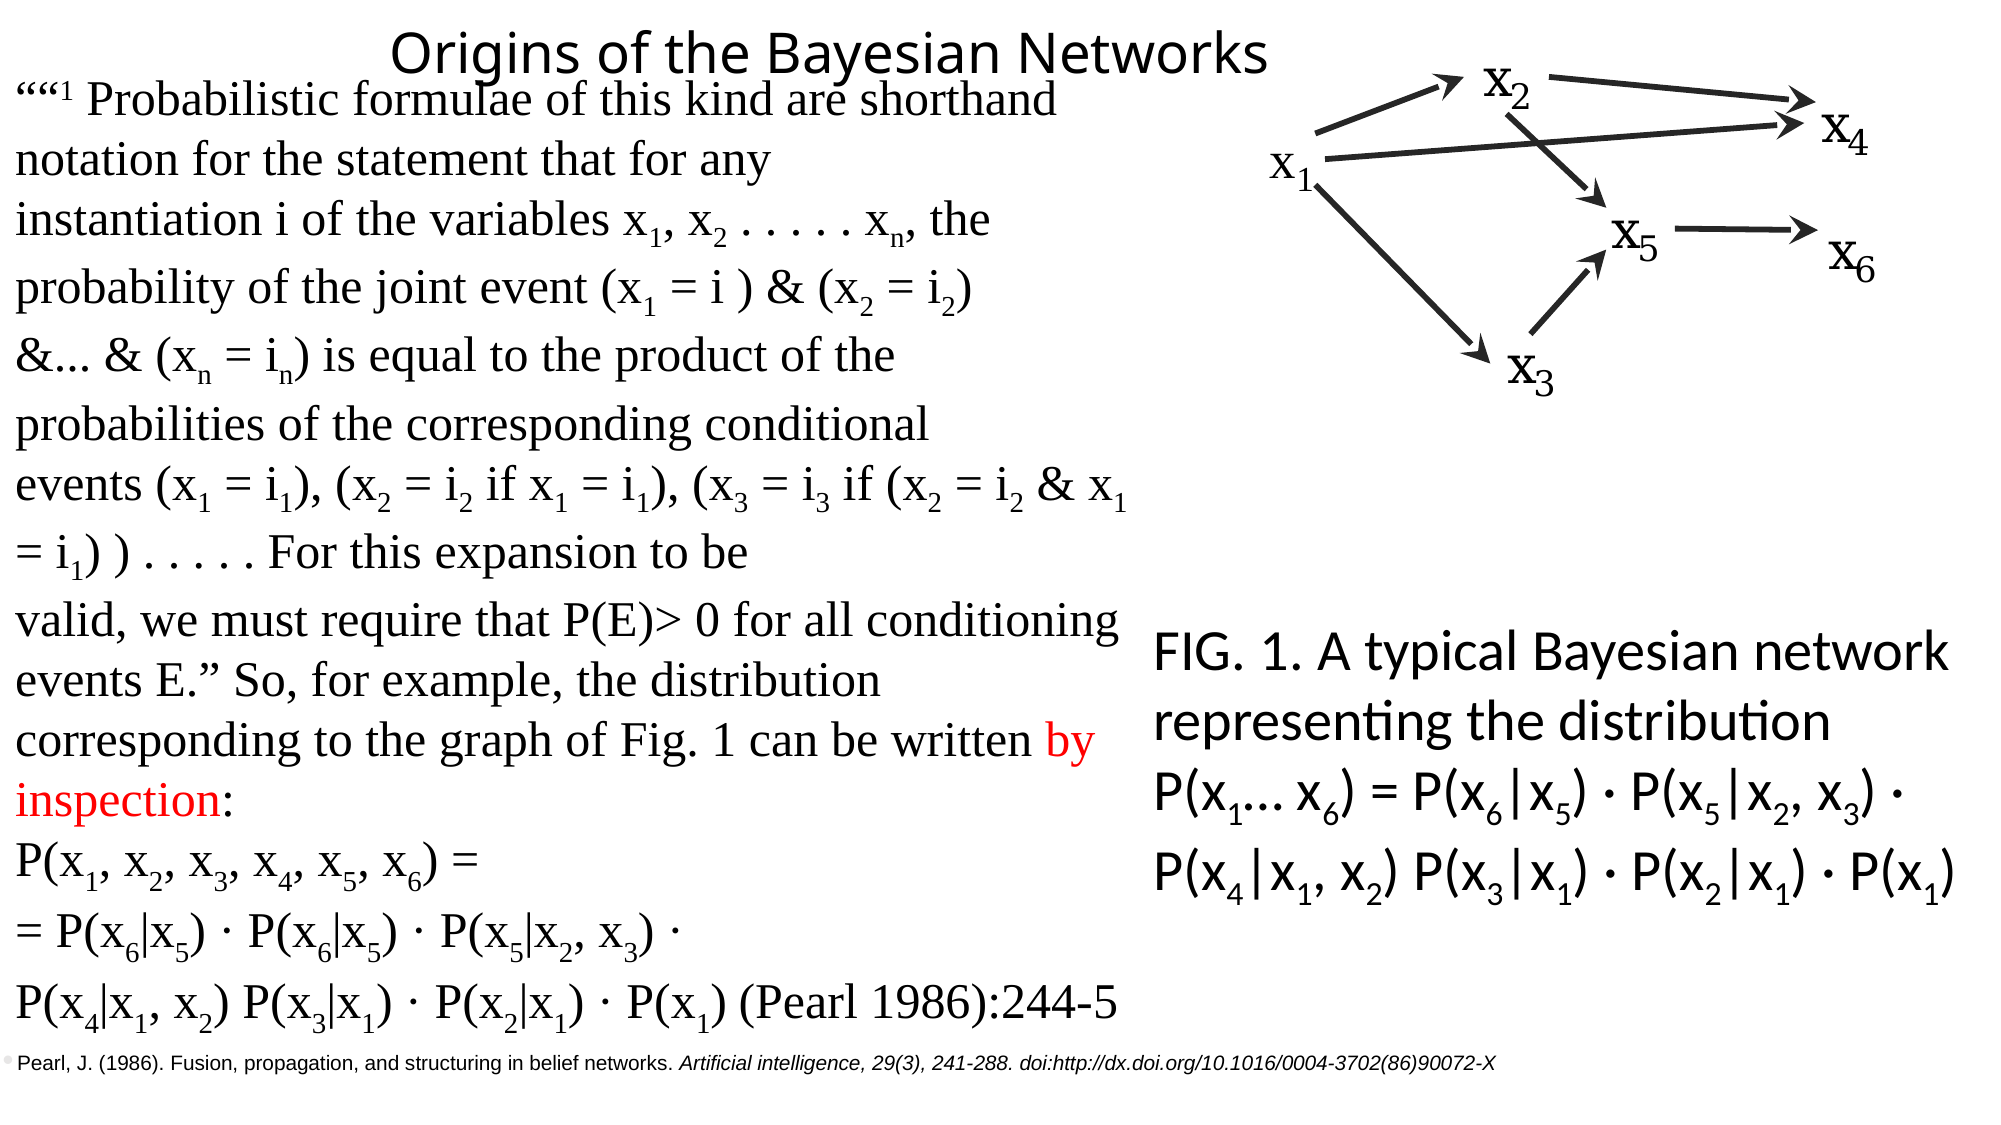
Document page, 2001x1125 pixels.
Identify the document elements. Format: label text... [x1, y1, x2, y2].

title Origins of the Bayesian Networks [374, 1, 1321, 109]
text_box Pearl, J. (1986). Fusion, propagation, and structuring in belief networks. Artificial intelligence, 29(3), 241-288. doi:http://dx.doi.org/10.1016/0004-3702(86)90072-X [1153, 1041, 1594, 1082]
text_box FIG. 1. A typical Bayesian network representing the distribution P(x1… x6) = P(x6|x5) · P(x5|x2, x3) · P(x4|x1, x2) P(x3|x1) · P(x2|x1) · P(x1) [1153, 605, 1998, 920]
picture [1238, 29, 1899, 427]
text_box ““1 Probabilistic formulae of this kind are shorthand notation for the statement that for any instantiation i of the variables x1, x2 . . . . . xn, the probability of the joint event (x1 = i ) & (x2 = i2) &... & (xn = in) is equal to the product of the probabilities of the corresponding conditional events (x1 = i1), (x2 = i2 if x1 = i1), (x3 = i3 if (x2 = i2 & x1 = i1) ) . . . . . For this expansion to be valid, we must require that P(E)> 0 for all conditioning events E.” So, for example, the distribution corresponding to the graph of Fig. 1 can be written by inspection: P(x1, x2, x3, x4, x5, x6) = = P(x6|x5) · P(x6|x5) · P(x5|x2, x3) · P(x4|x1, x2) P(x3|x1) · P(x2|x1) · P(x1) (Pearl 1986):244-5 [0, 57, 1153, 1107]
